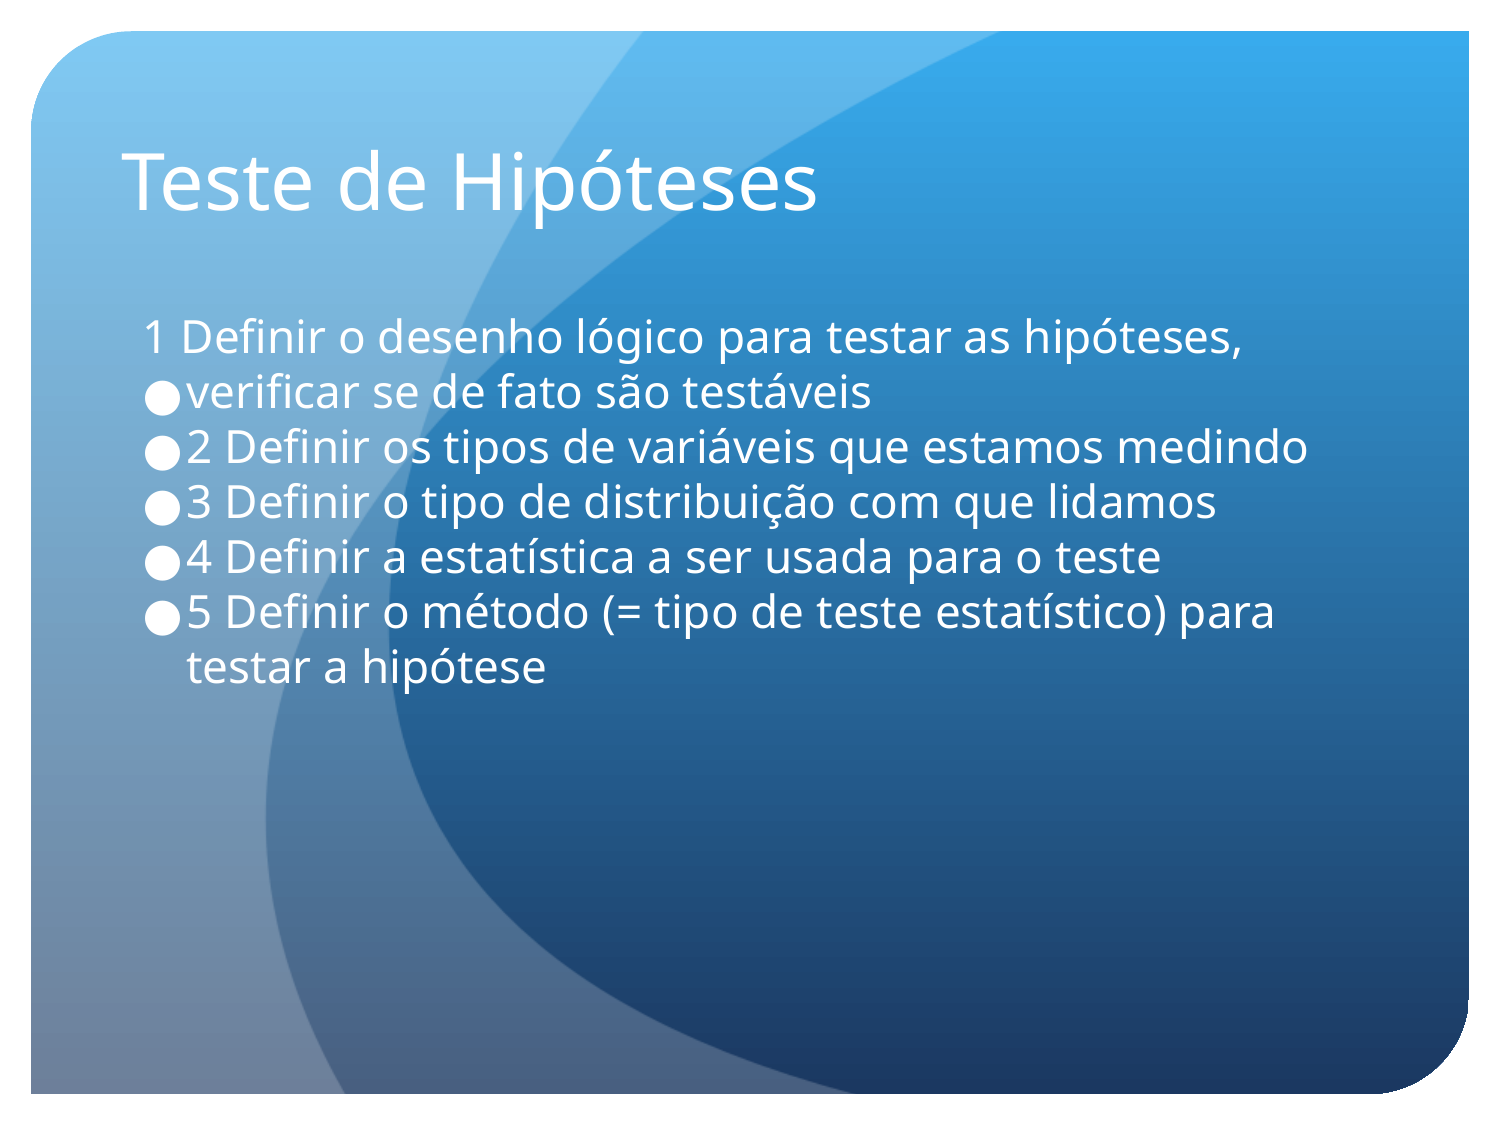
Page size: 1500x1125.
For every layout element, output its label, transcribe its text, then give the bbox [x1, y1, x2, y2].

text_box Teste de Hipóteses [106, 62, 1351, 234]
text_box 1 Definir o desenho lógico para testar as hipóteses, verificar se de fato são testáveis 2 Definir os tipos de variáveis que estamos medindo 3 Definir o tipo de distribuição com que lidamos 4 Definir a estatística a ser usada para o teste 5 Definir o método (= tipo de teste estatístico) para testar a hipótese [127, 299, 1372, 991]
picture [26, 30, 1474, 1095]
